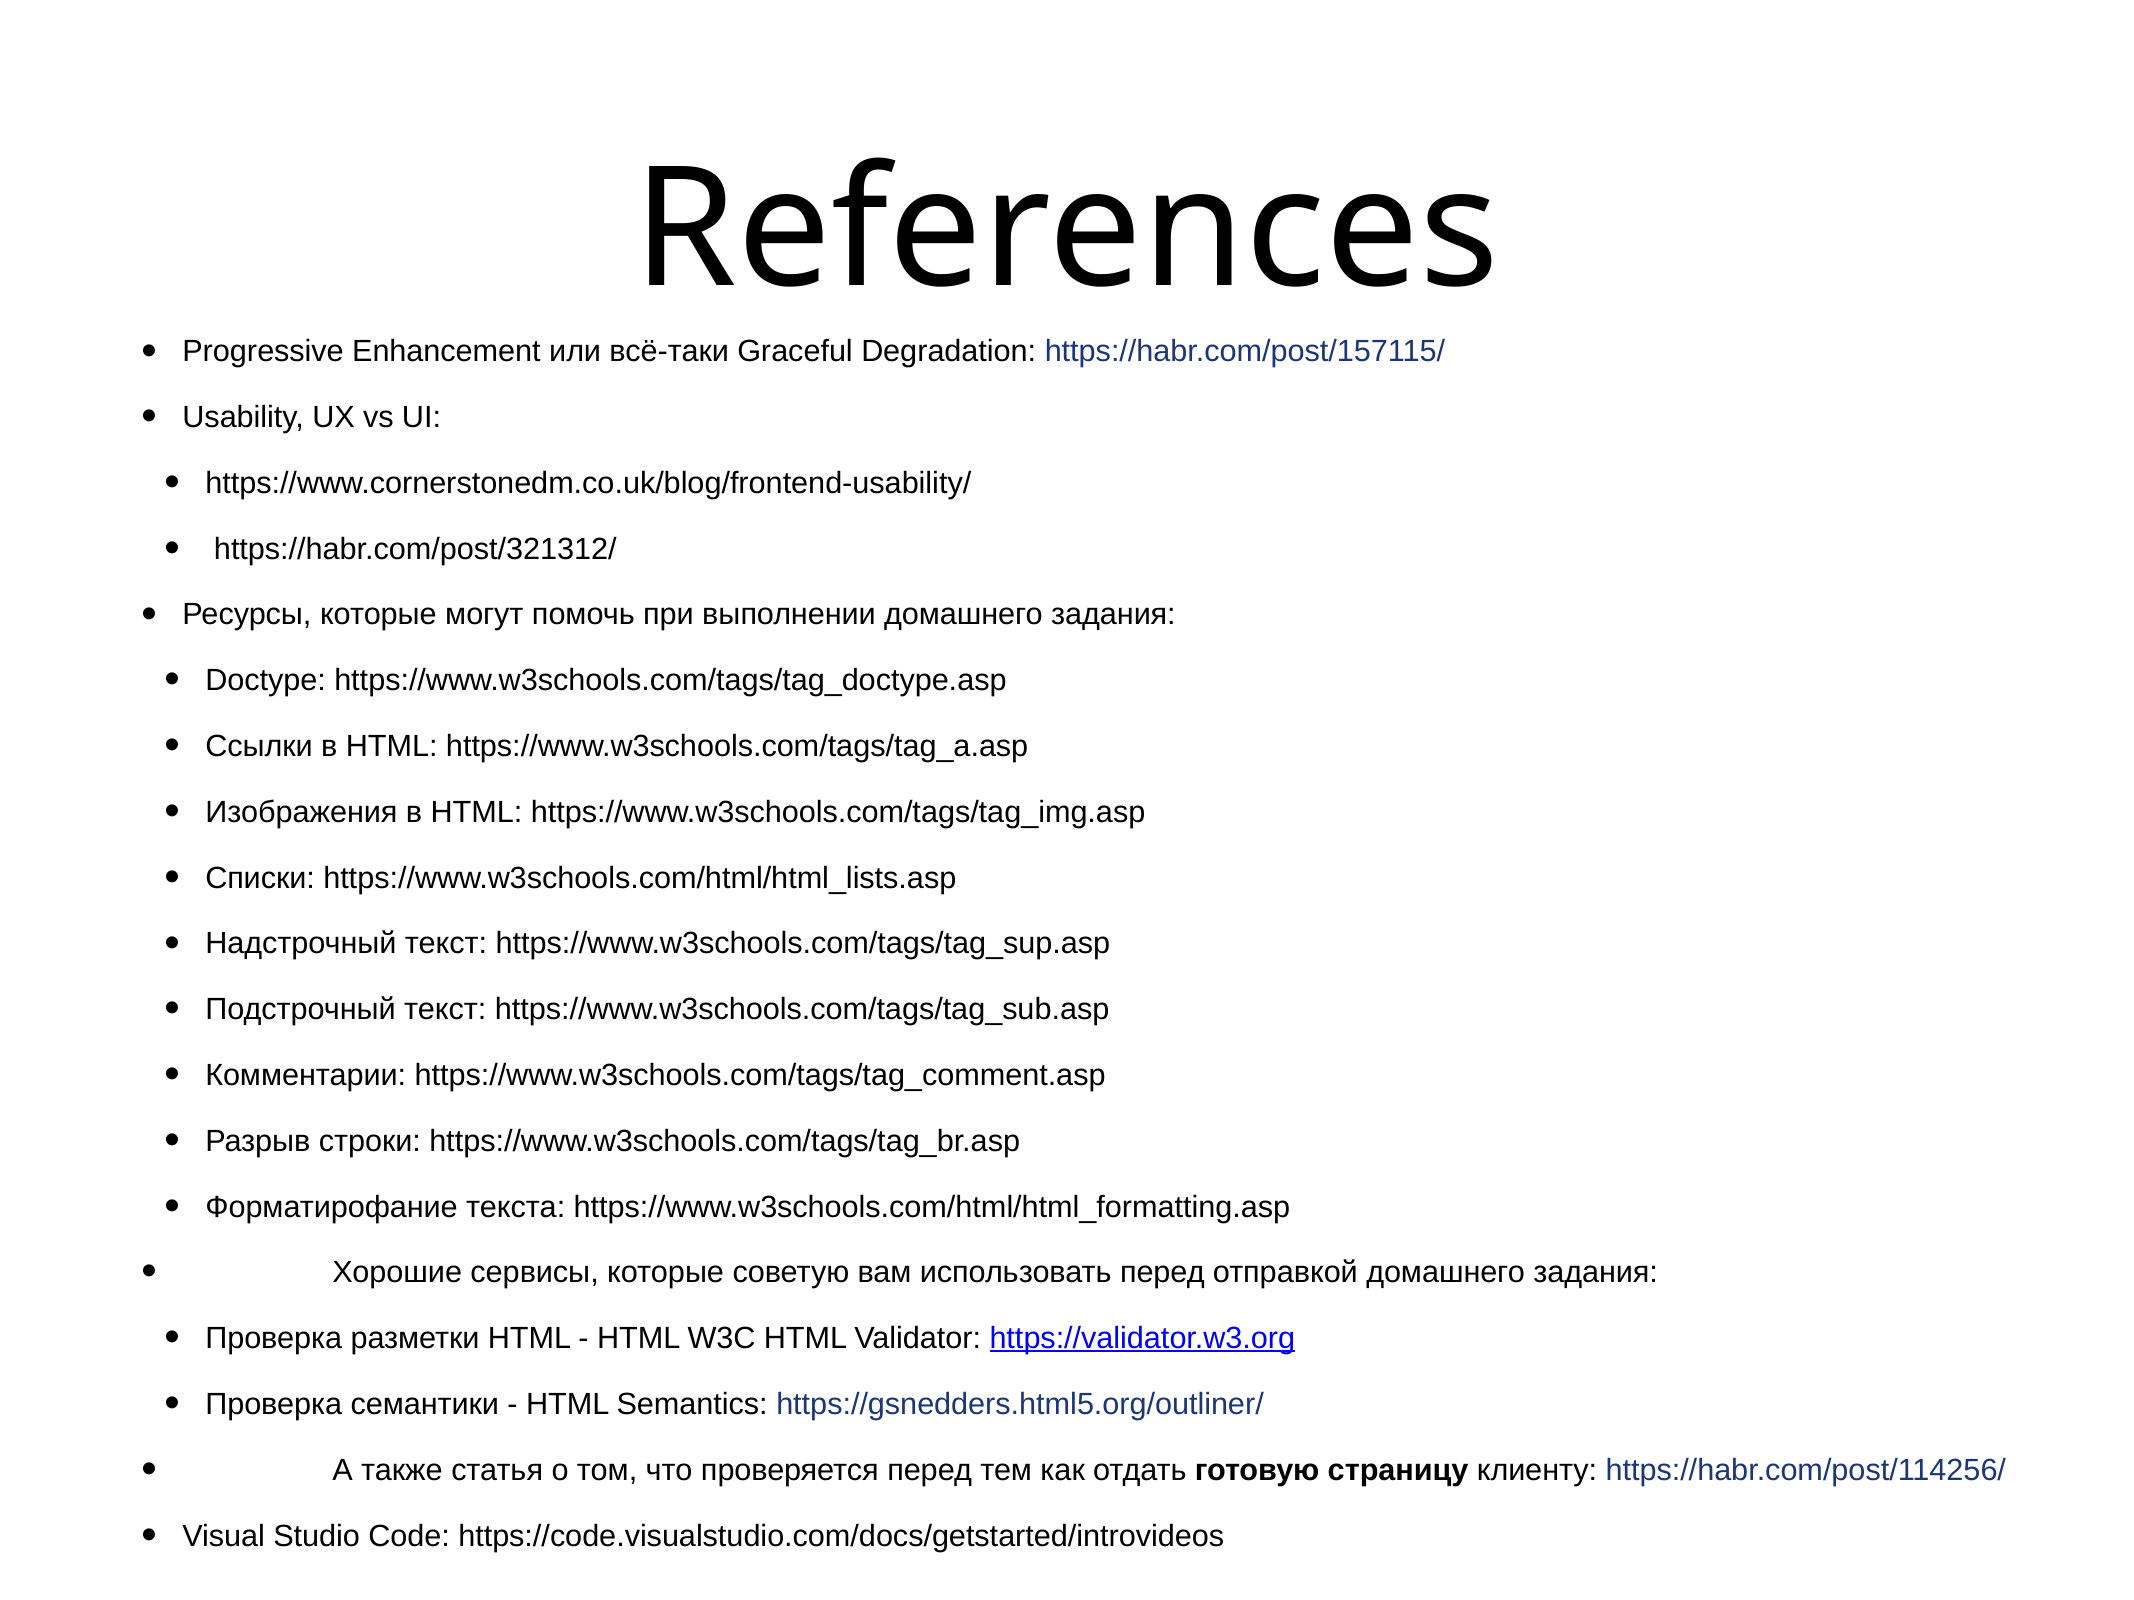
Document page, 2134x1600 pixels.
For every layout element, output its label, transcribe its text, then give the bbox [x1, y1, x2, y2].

text_box Progressive Enhancement или всё-таки Graceful Degradation: https://habr.com/post/157115/ Usability, UX vs UI: https://www.cornerstonedm.co.uk/blog/frontend-usability/ https://habr.com/post/321312/ Ресурсы, которые могут помочь при выполнении домашнего задания: Doctype: https://www.w3schools.com/tags/tag_doctype.asp Ссылки в HTML: https://www.w3schools.com/tags/tag_a.asp Изображения в HTML: https://www.w3schools.com/tags/tag_img.asp Списки: https://www.w3schools.com/html/html_lists.asp Надстрочный текст: https://www.w3schools.com/tags/tag_sup.asp Подстрочный текст: https://www.w3schools.com/tags/tag_sub.asp Комментарии: https://www.w3schools.com/tags/tag_comment.asp Разрыв строки: https://www.w3schools.com/tags/tag_br.asp Форматирофание текста: https://www.w3schools.com/html/html_formatting.asp Хорошие сервисы, которые советую вам использовать перед отправкой домашнего задания: Проверка разметки HTML - HTML W3C HTML Validator: https://validator.w3.org Проверка семантики - HTML Semantics: https://gsnedders.html5.org/outliner/ А также статья о том, что проверяется перед тем как отдать готовую страницу клиенту: https://habr.com/post/114256/ Visual Studio Code: https://code.visualstudio.com/docs/getstarted/introvideos [110, 322, 2023, 1561]
title References [155, 41, 1978, 322]
